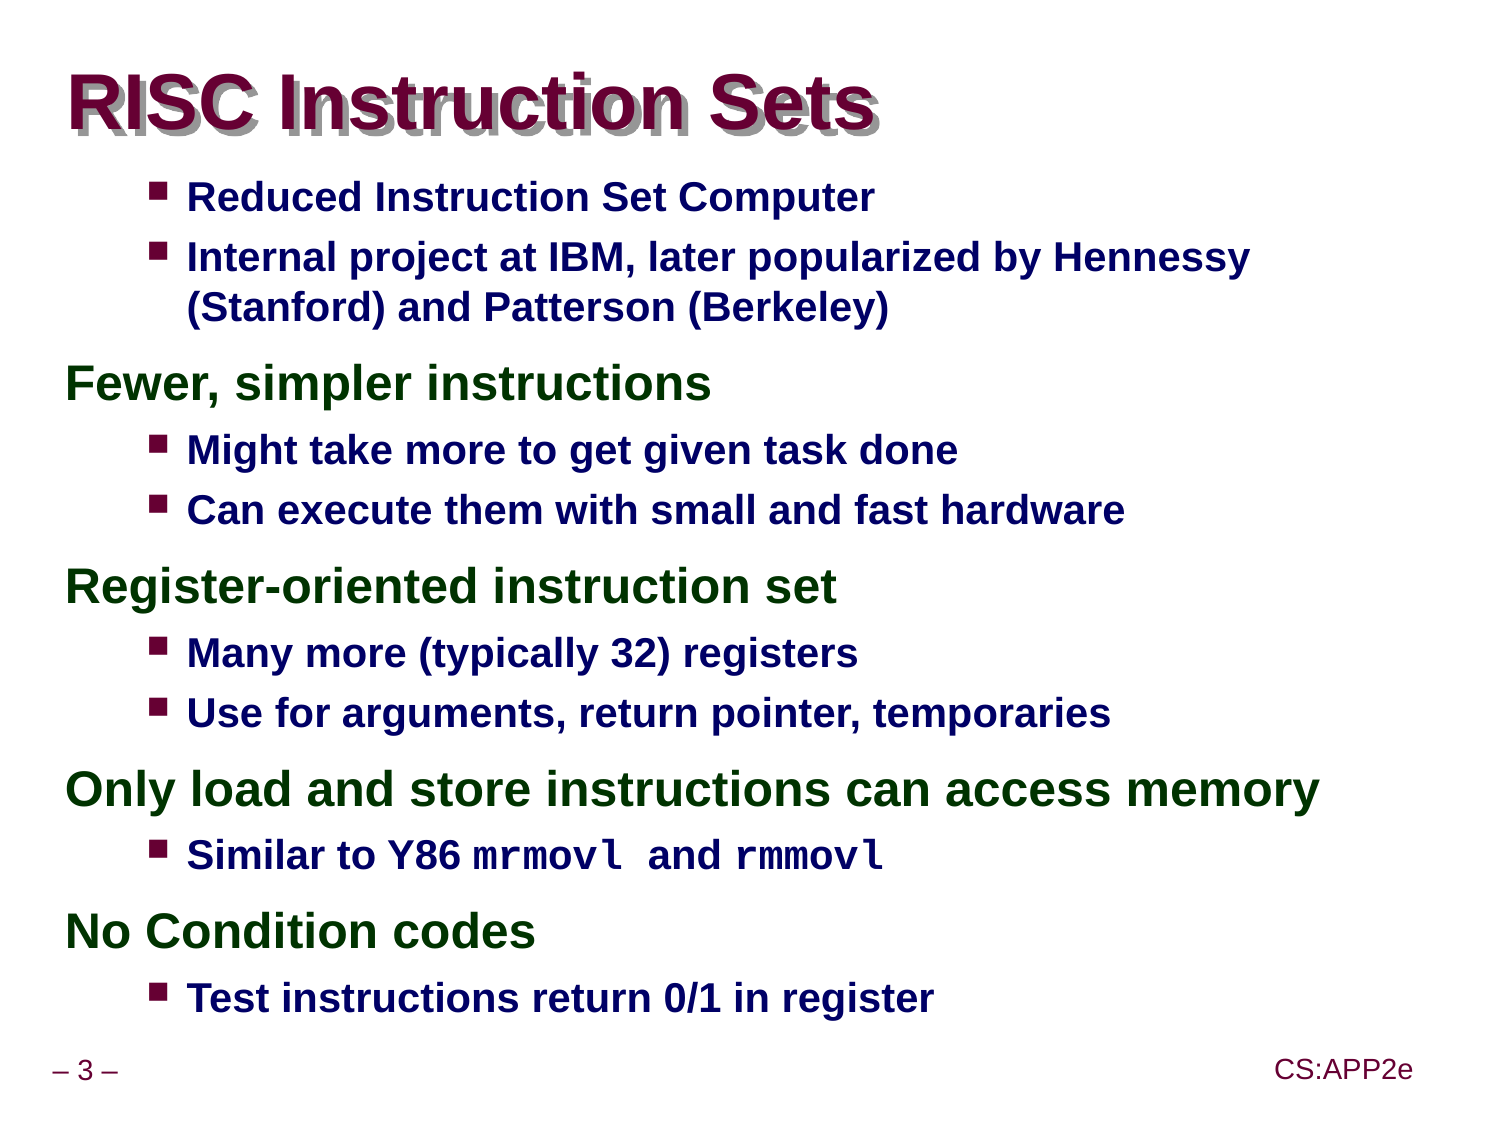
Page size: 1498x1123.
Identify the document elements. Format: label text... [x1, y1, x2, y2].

title RISC Instruction Sets [66, 40, 1495, 169]
list Reduced Instruction Set Computer Internal project at IBM, later popularized by Hennessy (Stanford) and Patterson (Berkeley) Fewer, simpler instructions Might take more to get given task done Can execute them with small and fast hardware Register-oriented instruction set Many more (typically 32) registers Use for arguments, return pointer, temporaries Only load and store instructions can access memory Similar to Y86 mrmovl and rmmovl No Condition codes Test instructions return 0/1 in register [49, 162, 1411, 1018]
